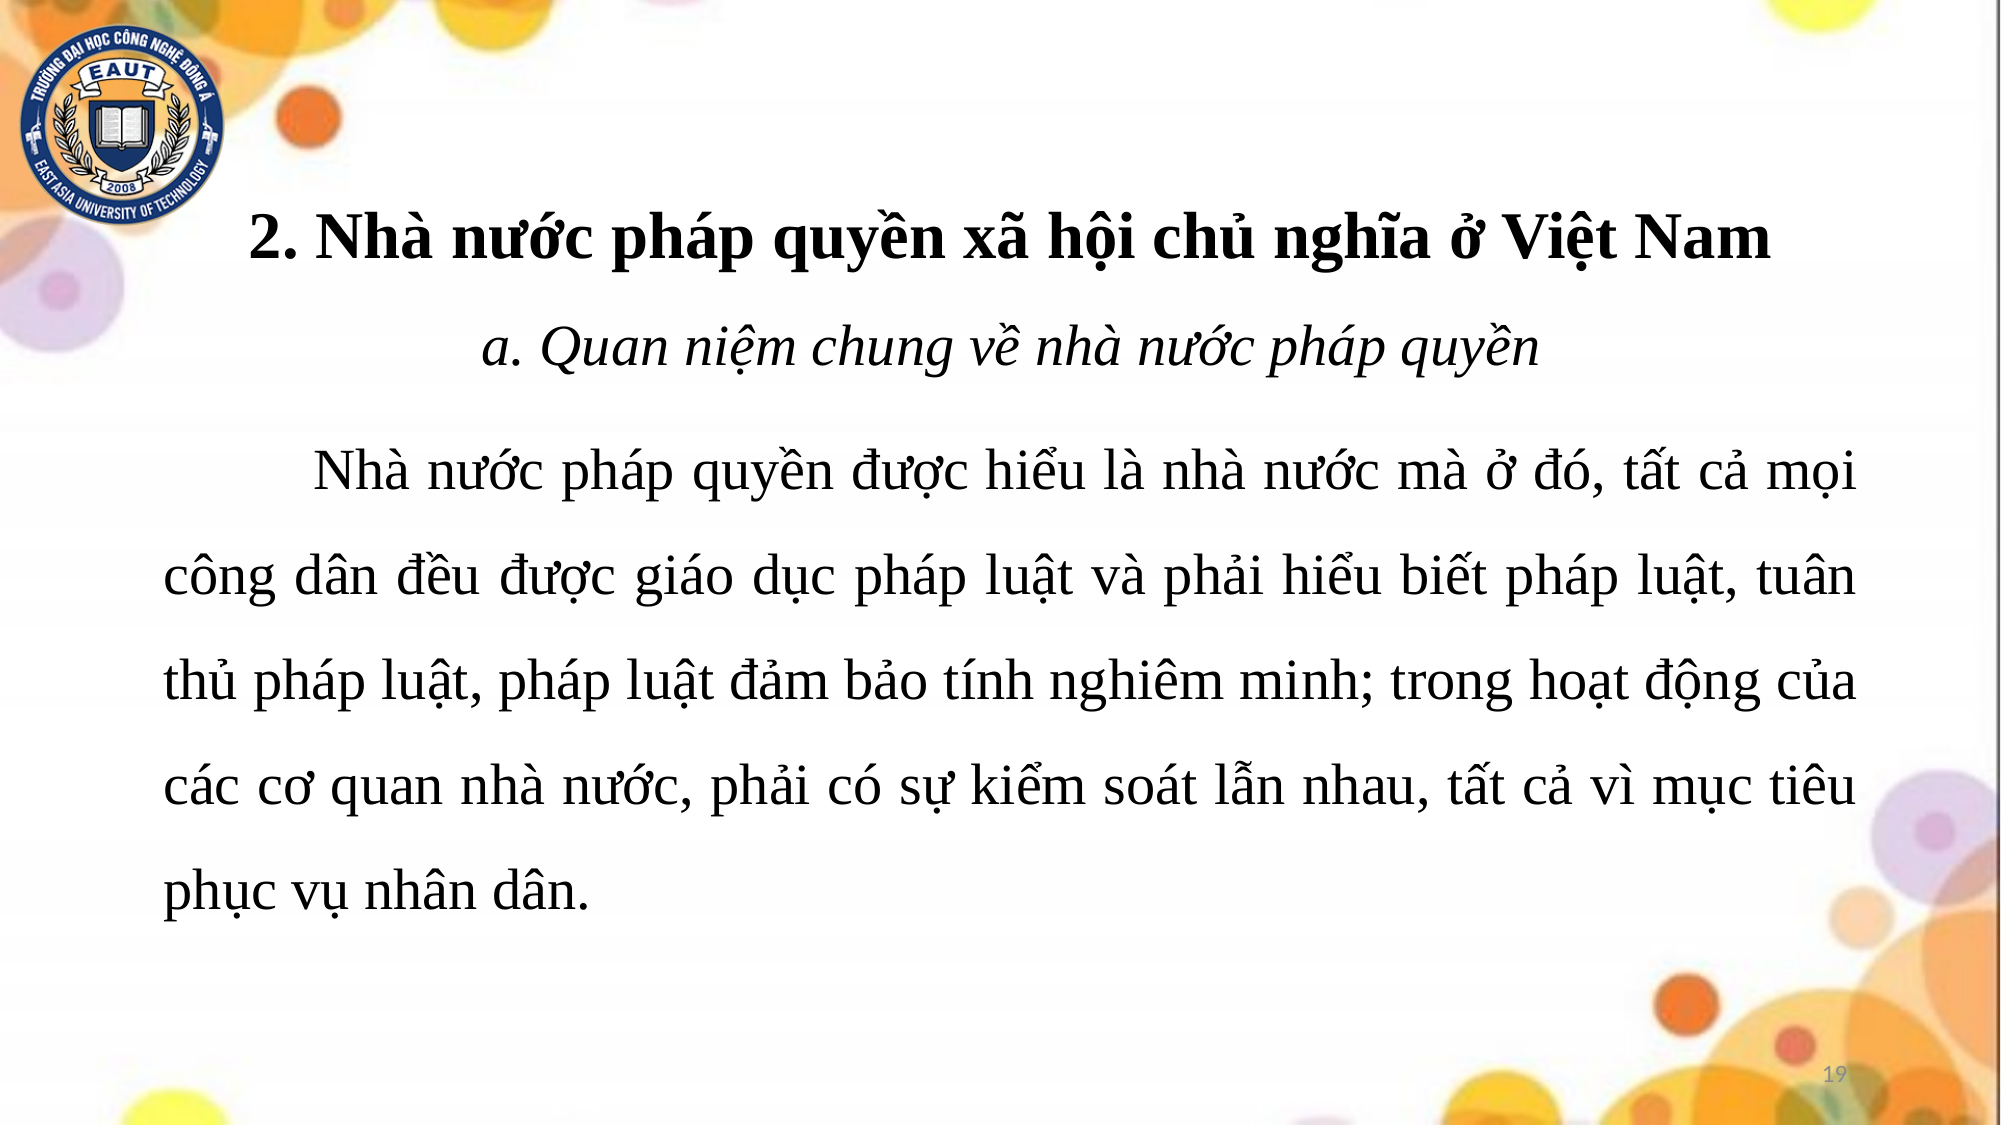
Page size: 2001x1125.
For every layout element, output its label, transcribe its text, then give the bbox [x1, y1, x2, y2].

list Nhà nước pháp quyền được hiểu là nhà nước mà ở đó, tất cả mọi công dân đều được giáo dục pháp luật và phải hiểu biết pháp luật, tuân thủ pháp luật, pháp luật đảm bảo tính nghiêm minh; trong hoạt động của các cơ quan nhà nước, phải có sự kiểm soát lẫn nhau, tất cả vì mục tiêu phục vụ nhân dân. [148, 388, 1874, 1103]
title 2. Nhà nước pháp quyền xã hội chủ nghĩa ở Việt Nam a. Quan niệm chung về nhà nước pháp quyền [185, 180, 1836, 388]
slide_number 19 [1412, 1042, 1863, 1103]
picture [0, 0, 2001, 1125]
